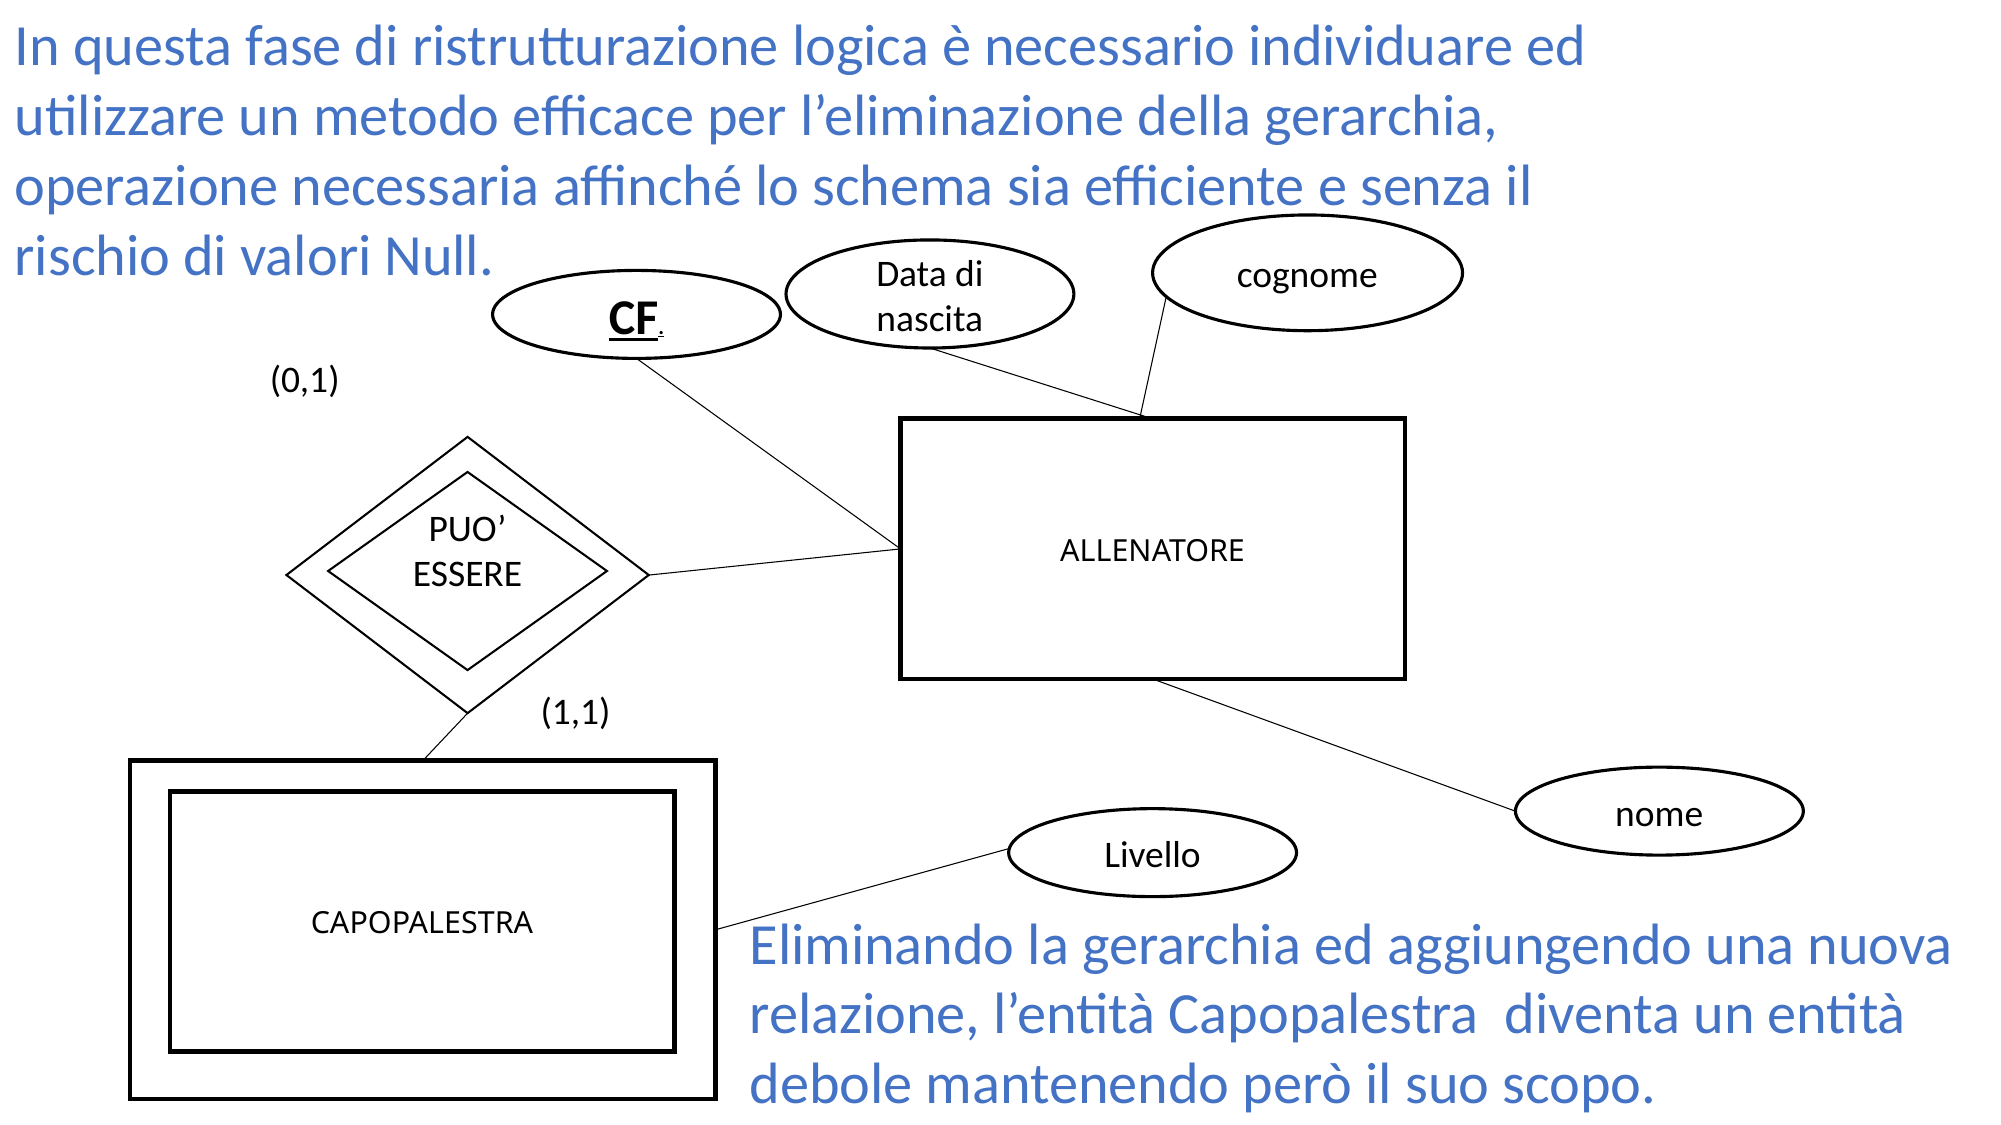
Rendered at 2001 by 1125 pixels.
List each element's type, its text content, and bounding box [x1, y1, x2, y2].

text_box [929, 348, 1153, 419]
text_box [129, 760, 716, 1100]
text_box Livello [1008, 807, 1298, 898]
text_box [715, 848, 1009, 930]
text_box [636, 358, 901, 549]
text_box (0,1) [255, 348, 402, 408]
text_box Data di nascita [784, 238, 1075, 350]
text_box nome [1514, 766, 1805, 857]
text_box PUO’ ESSERE [326, 470, 609, 672]
text_box (1,1) [525, 679, 889, 740]
text_box Eliminando la gerarchia ed aggiungendo una nuova relazione, l’entità Capopalestra diventa un entità debole mantenendo però il suo scopo. [734, 898, 2000, 1123]
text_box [648, 548, 901, 575]
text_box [422, 713, 468, 761]
text_box ’ [284, 435, 650, 715]
text_box cognome [1151, 213, 1464, 332]
text_box In questa fase di ristrutturazione logica è necessario individuare ed utilizzare un metodo efficace per l’eliminazione della gerarchia, operazione necessaria affinché lo schema sia efficiente e senza il rischio di valori Null. [0, 0, 1698, 295]
text_box ALLENATORE [899, 418, 1406, 680]
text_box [1139, 297, 1167, 419]
text_box CF. [491, 269, 782, 360]
text_box CAPOPALESTRA [169, 790, 676, 1052]
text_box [1152, 678, 1516, 812]
